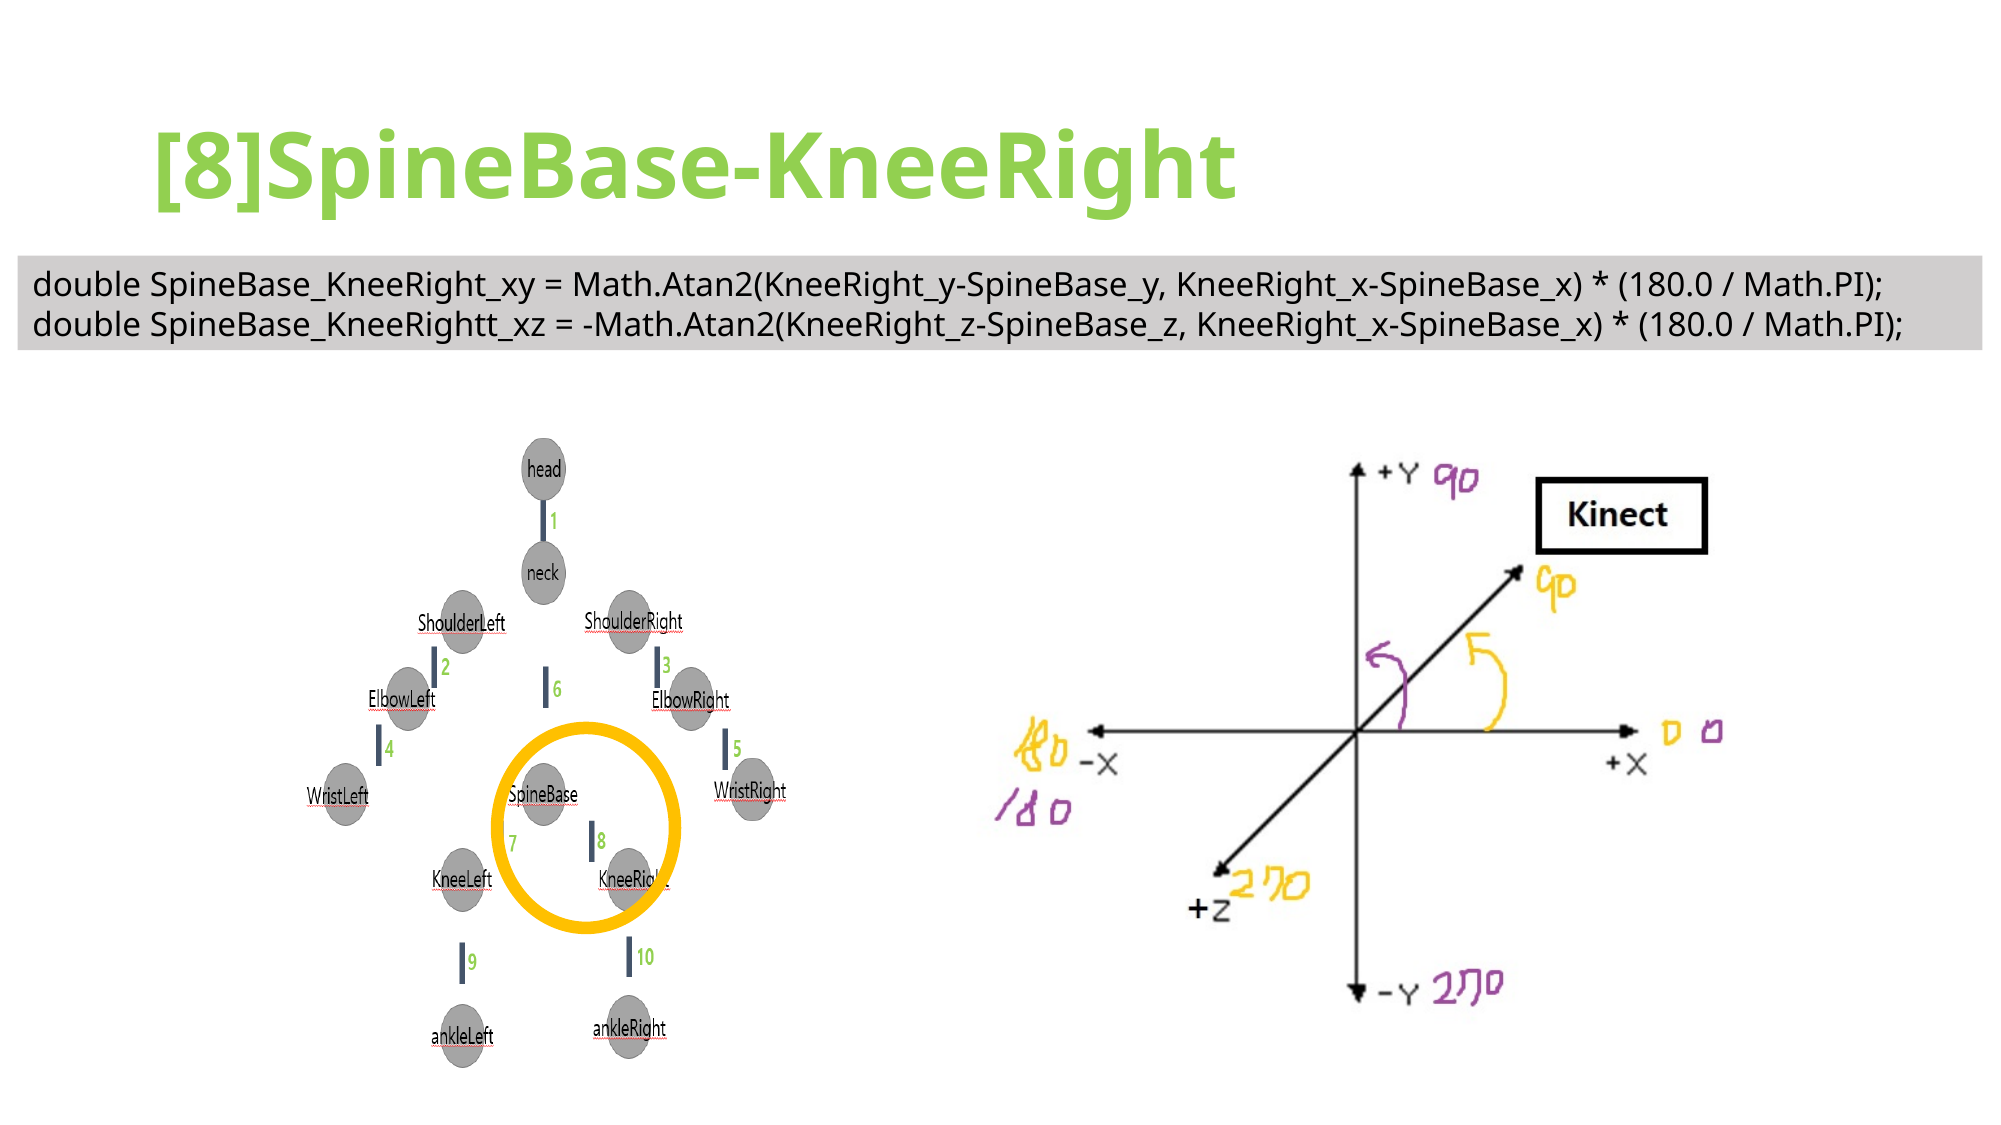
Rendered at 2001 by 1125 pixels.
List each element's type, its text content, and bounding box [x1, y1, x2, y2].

text_box double SpineBase_KneeRight_xy = Math.Atan2(KneeRight_y-SpineBase_y, KneeRight_x-SpineBase_x) * (180.0 / Math.PI); double SpineBase_KneeRightt_xz = -Math.Atan2(KneeRight_z-SpineBase_z, KneeRight_x-SpineBase_x) * (180.0 / Math.PI); [17, 255, 1983, 351]
picture [957, 442, 1790, 1065]
picture [288, 423, 796, 1078]
title [8]SpineBase-KneeRight [137, 59, 1863, 255]
